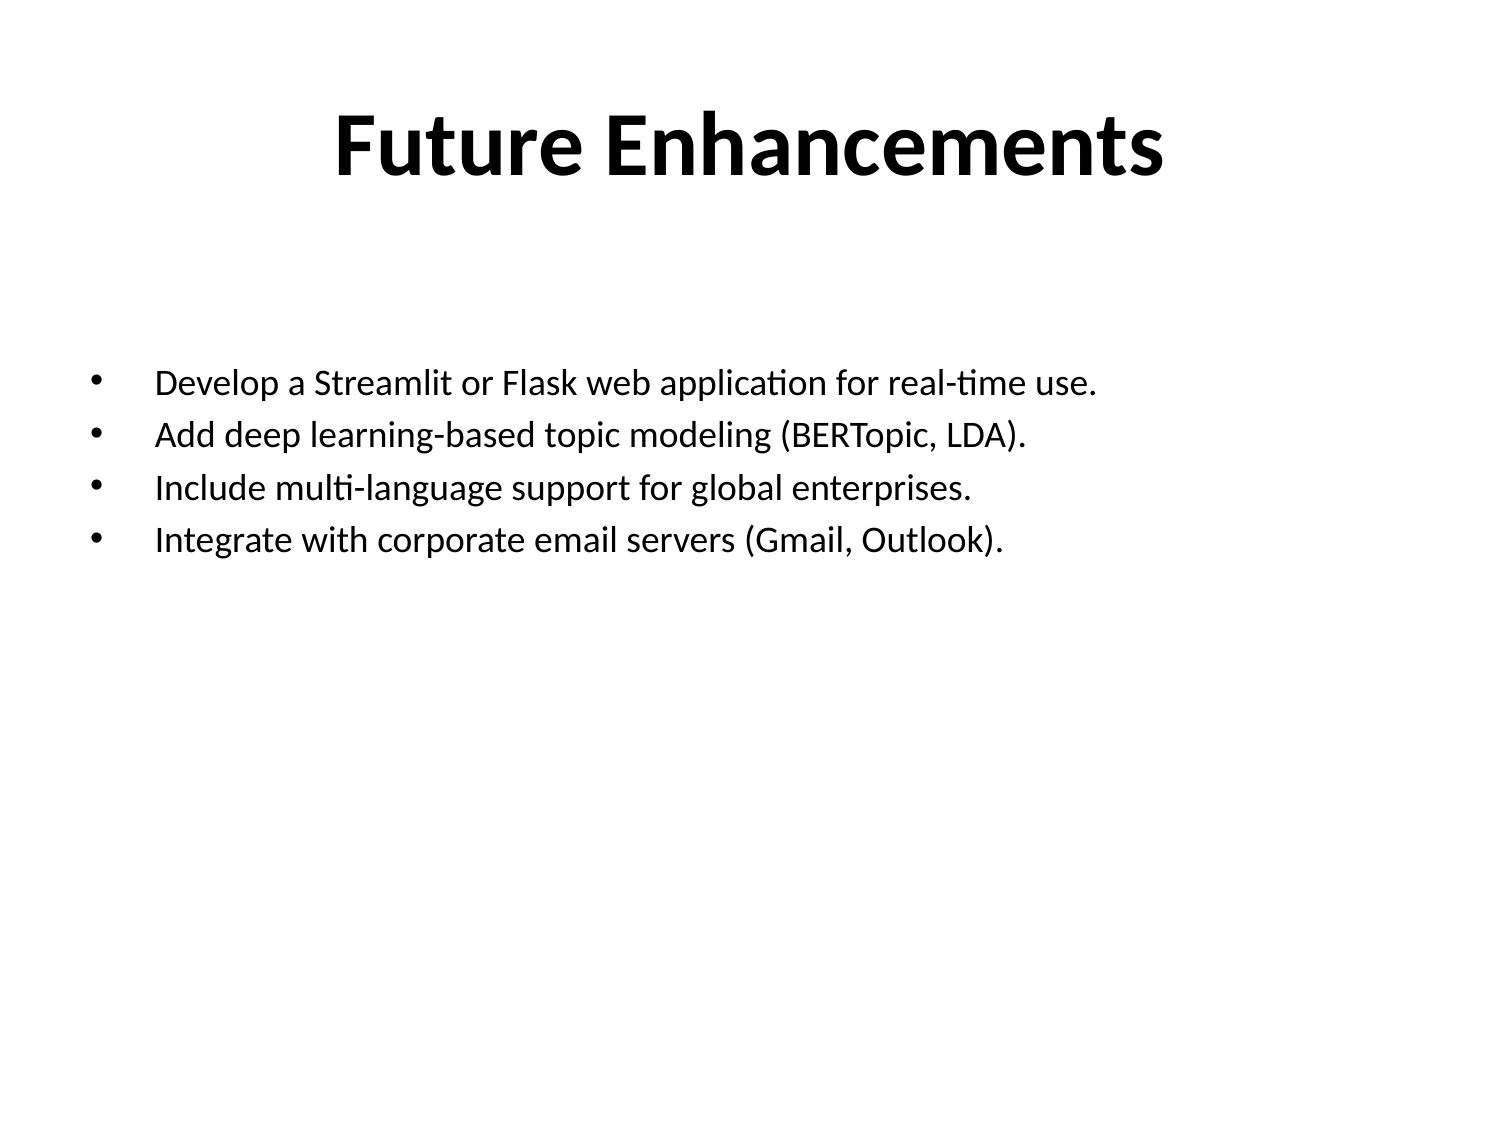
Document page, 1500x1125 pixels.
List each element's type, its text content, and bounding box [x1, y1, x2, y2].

list Develop a Streamlit or Flask web application for real-time use. Add deep learning-based topic modeling (BERTopic, LDA). Include multi-language support for global enterprises. Integrate with corporate email servers (Gmail, Outlook). [75, 262, 1425, 1005]
title Future Enhancements [75, 45, 1425, 233]
